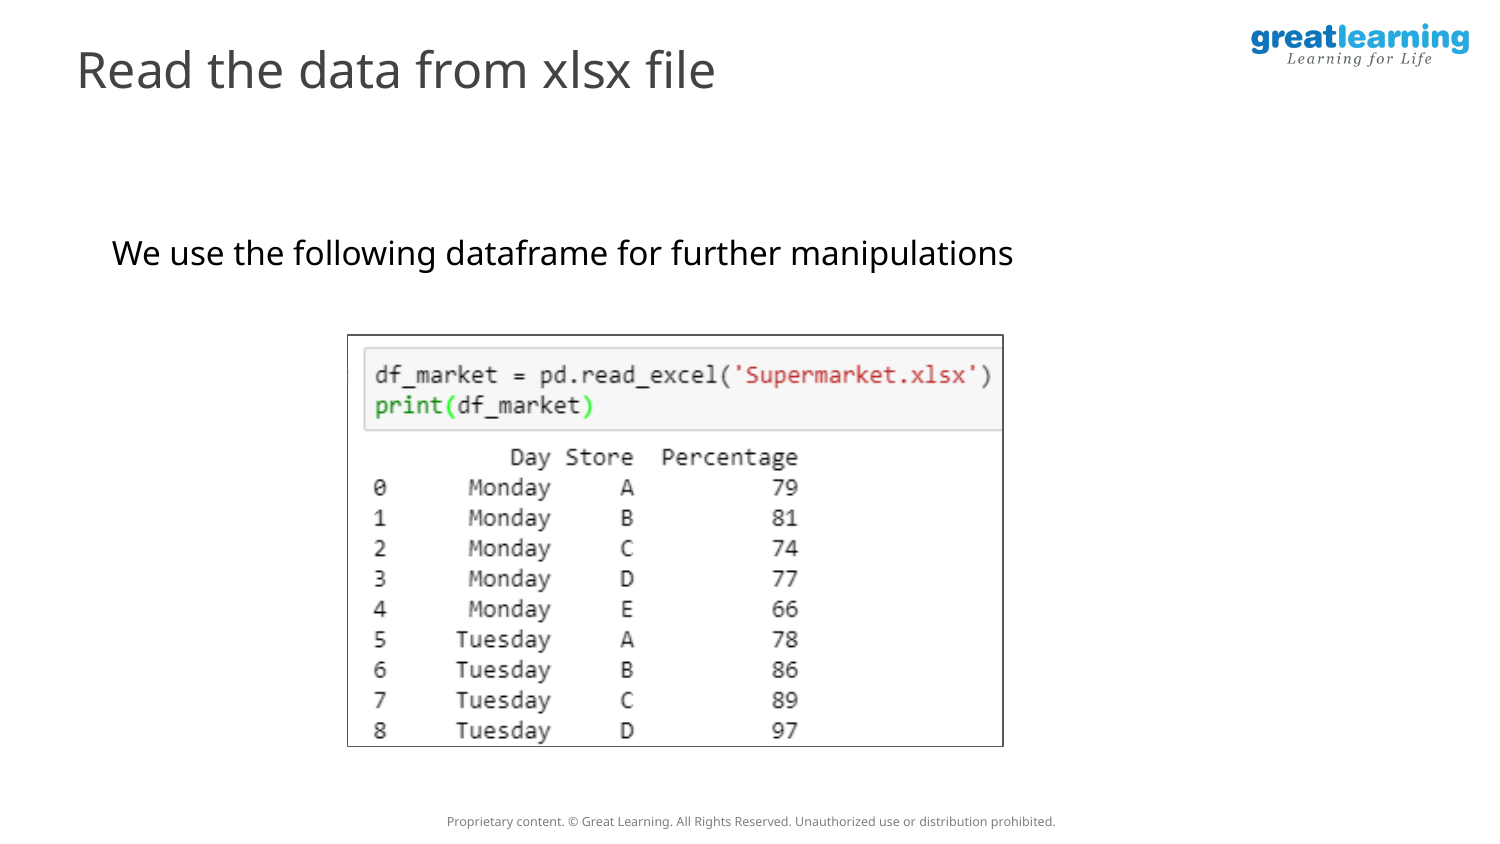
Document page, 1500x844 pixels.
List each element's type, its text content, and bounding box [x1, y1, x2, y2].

picture [1285, 23, 1469, 67]
text_box We use the following dataframe for further manipulations [96, 217, 1432, 293]
picture [347, 335, 1003, 747]
text_box Read the data from xlsx file [61, 23, 1285, 110]
